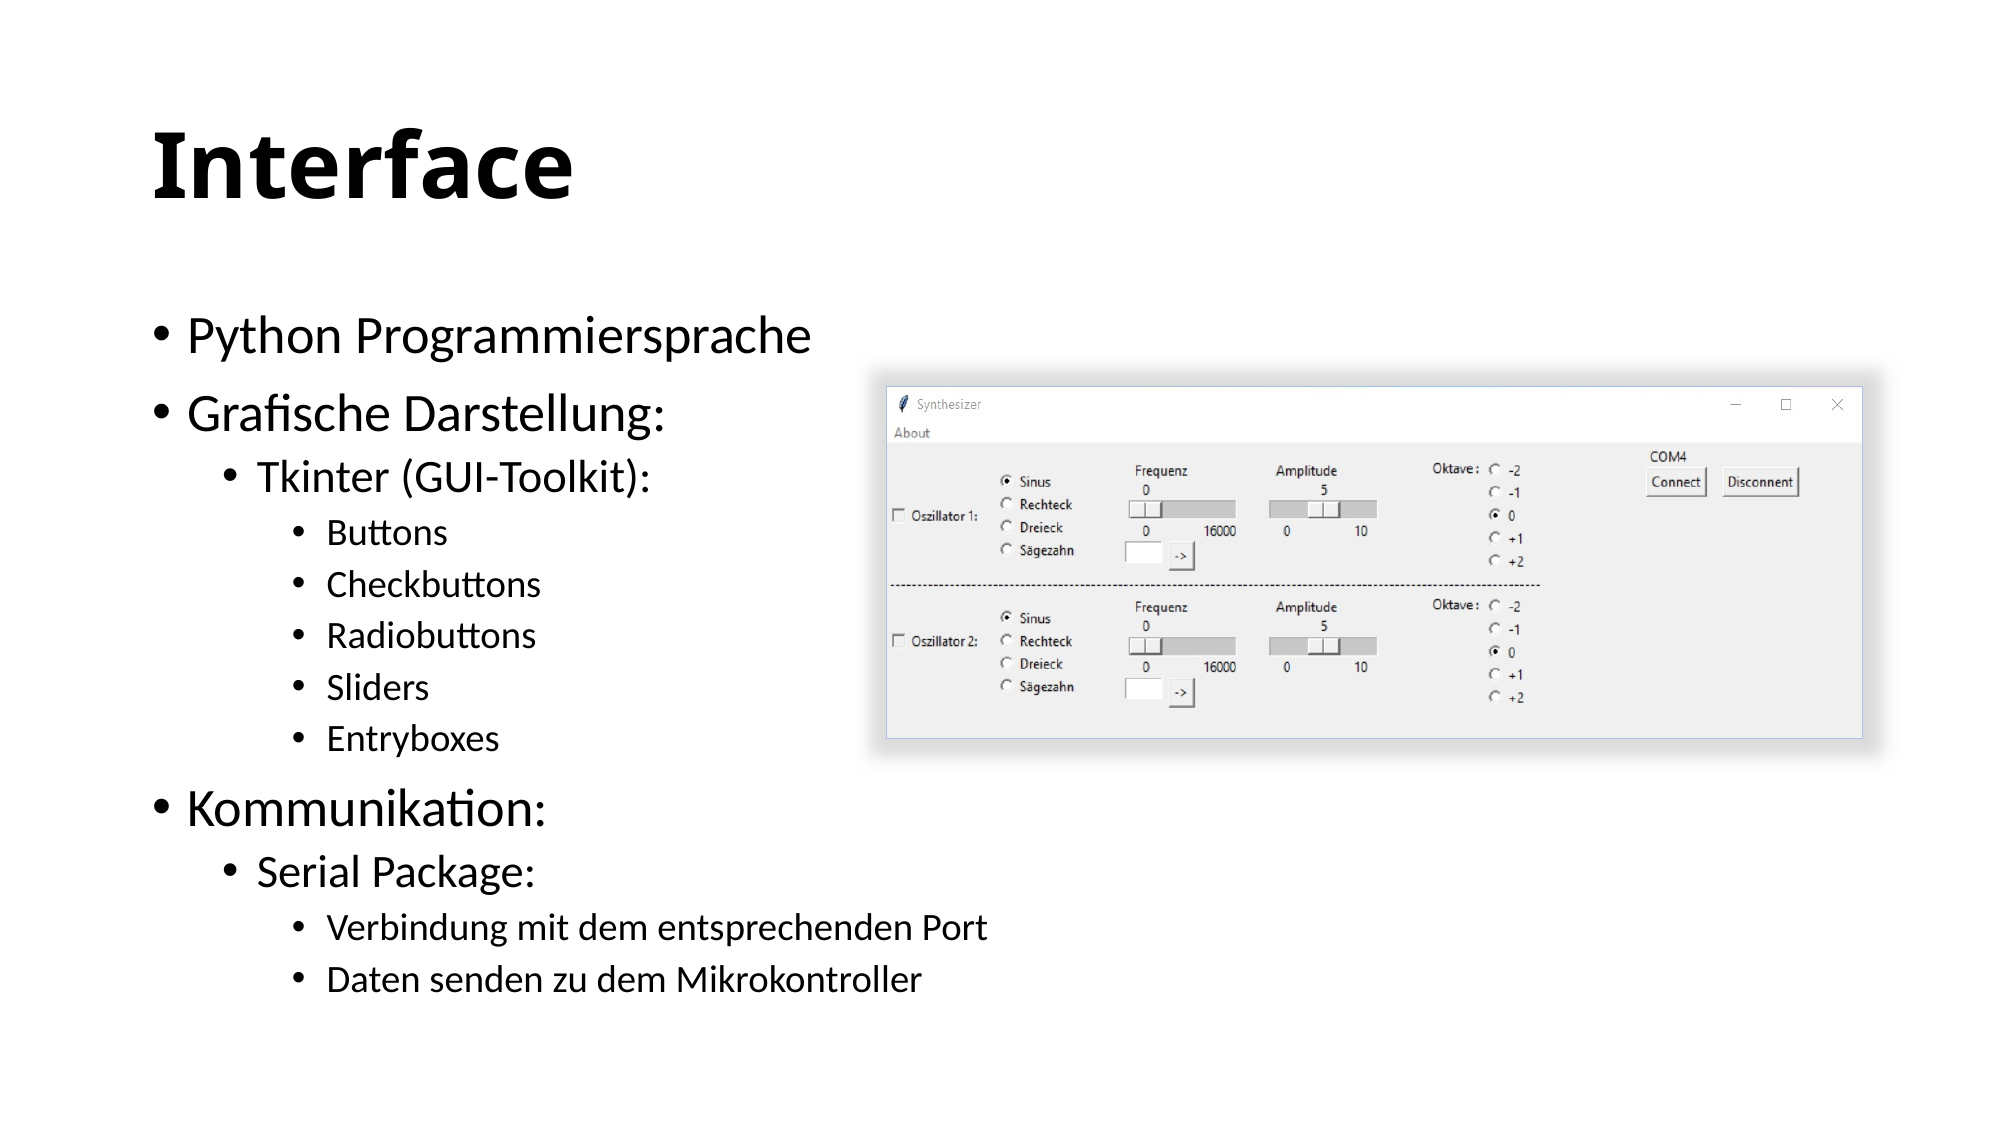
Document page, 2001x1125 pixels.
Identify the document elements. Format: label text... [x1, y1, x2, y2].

picture [886, 386, 1863, 739]
text_box Python Programmiersprache Grafische Darstellung: Tkinter (GUI-Toolkit): Buttons Checkbuttons Radiobuttons Sliders Entryboxes Kommunikation: Serial Package: Verbindung mit dem entsprechenden Port Daten senden zu dem Mikrokontroller [137, 299, 1863, 1014]
text_box Interface [137, 59, 1863, 278]
